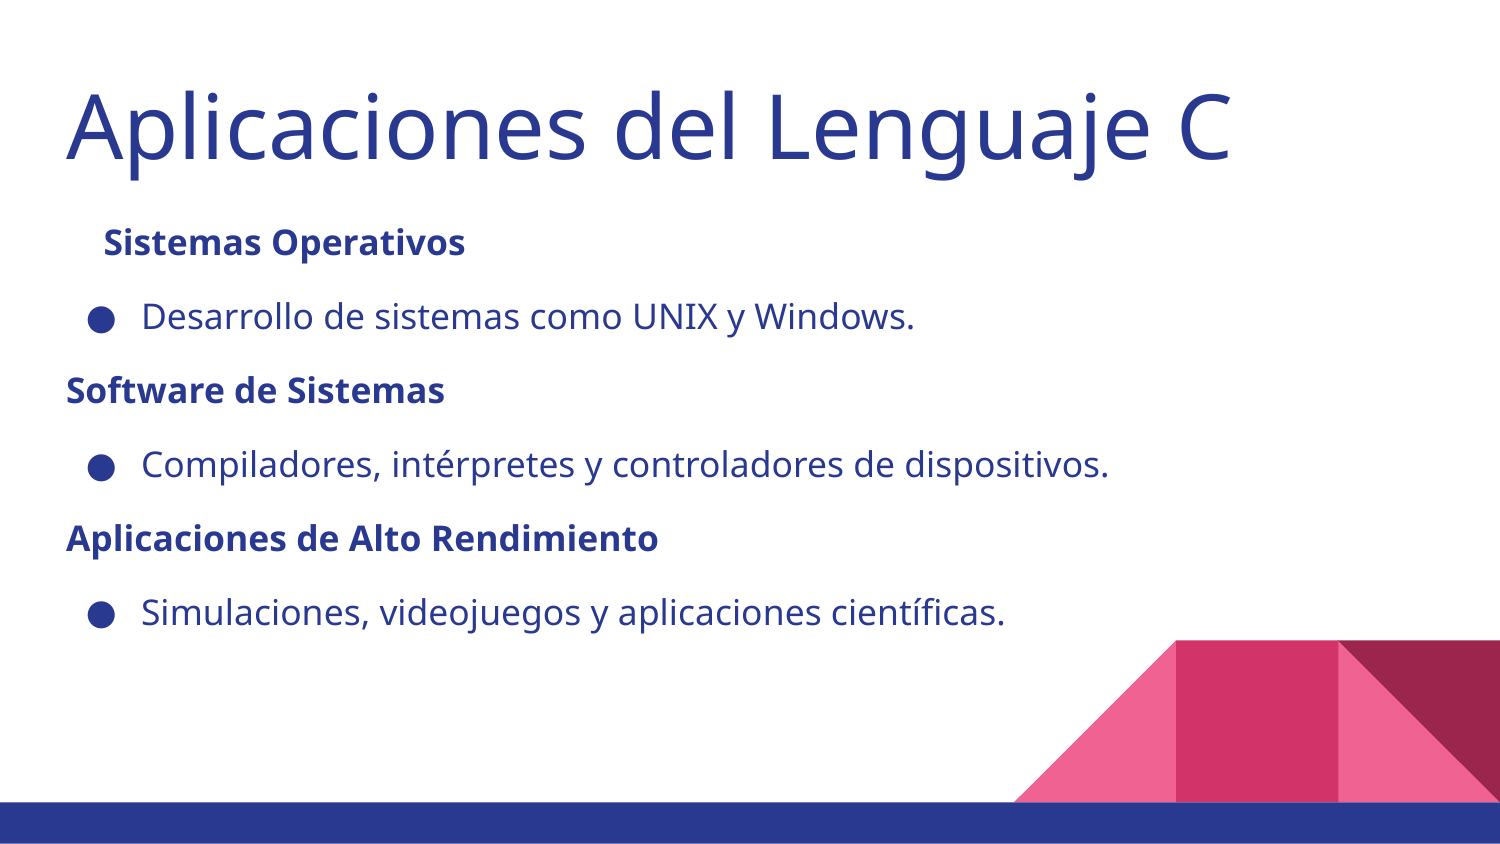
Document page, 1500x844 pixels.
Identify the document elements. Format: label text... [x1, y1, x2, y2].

title Aplicaciones del Lenguaje C [51, 54, 1449, 198]
list Sistemas Operativos Desarrollo de sistemas como UNIX y Windows. Software de Sistemas Compiladores, intérpretes y controladores de dispositivos. Aplicaciones de Alto Rendimiento Simulaciones, videojuegos y aplicaciones científicas. [51, 198, 1449, 750]
